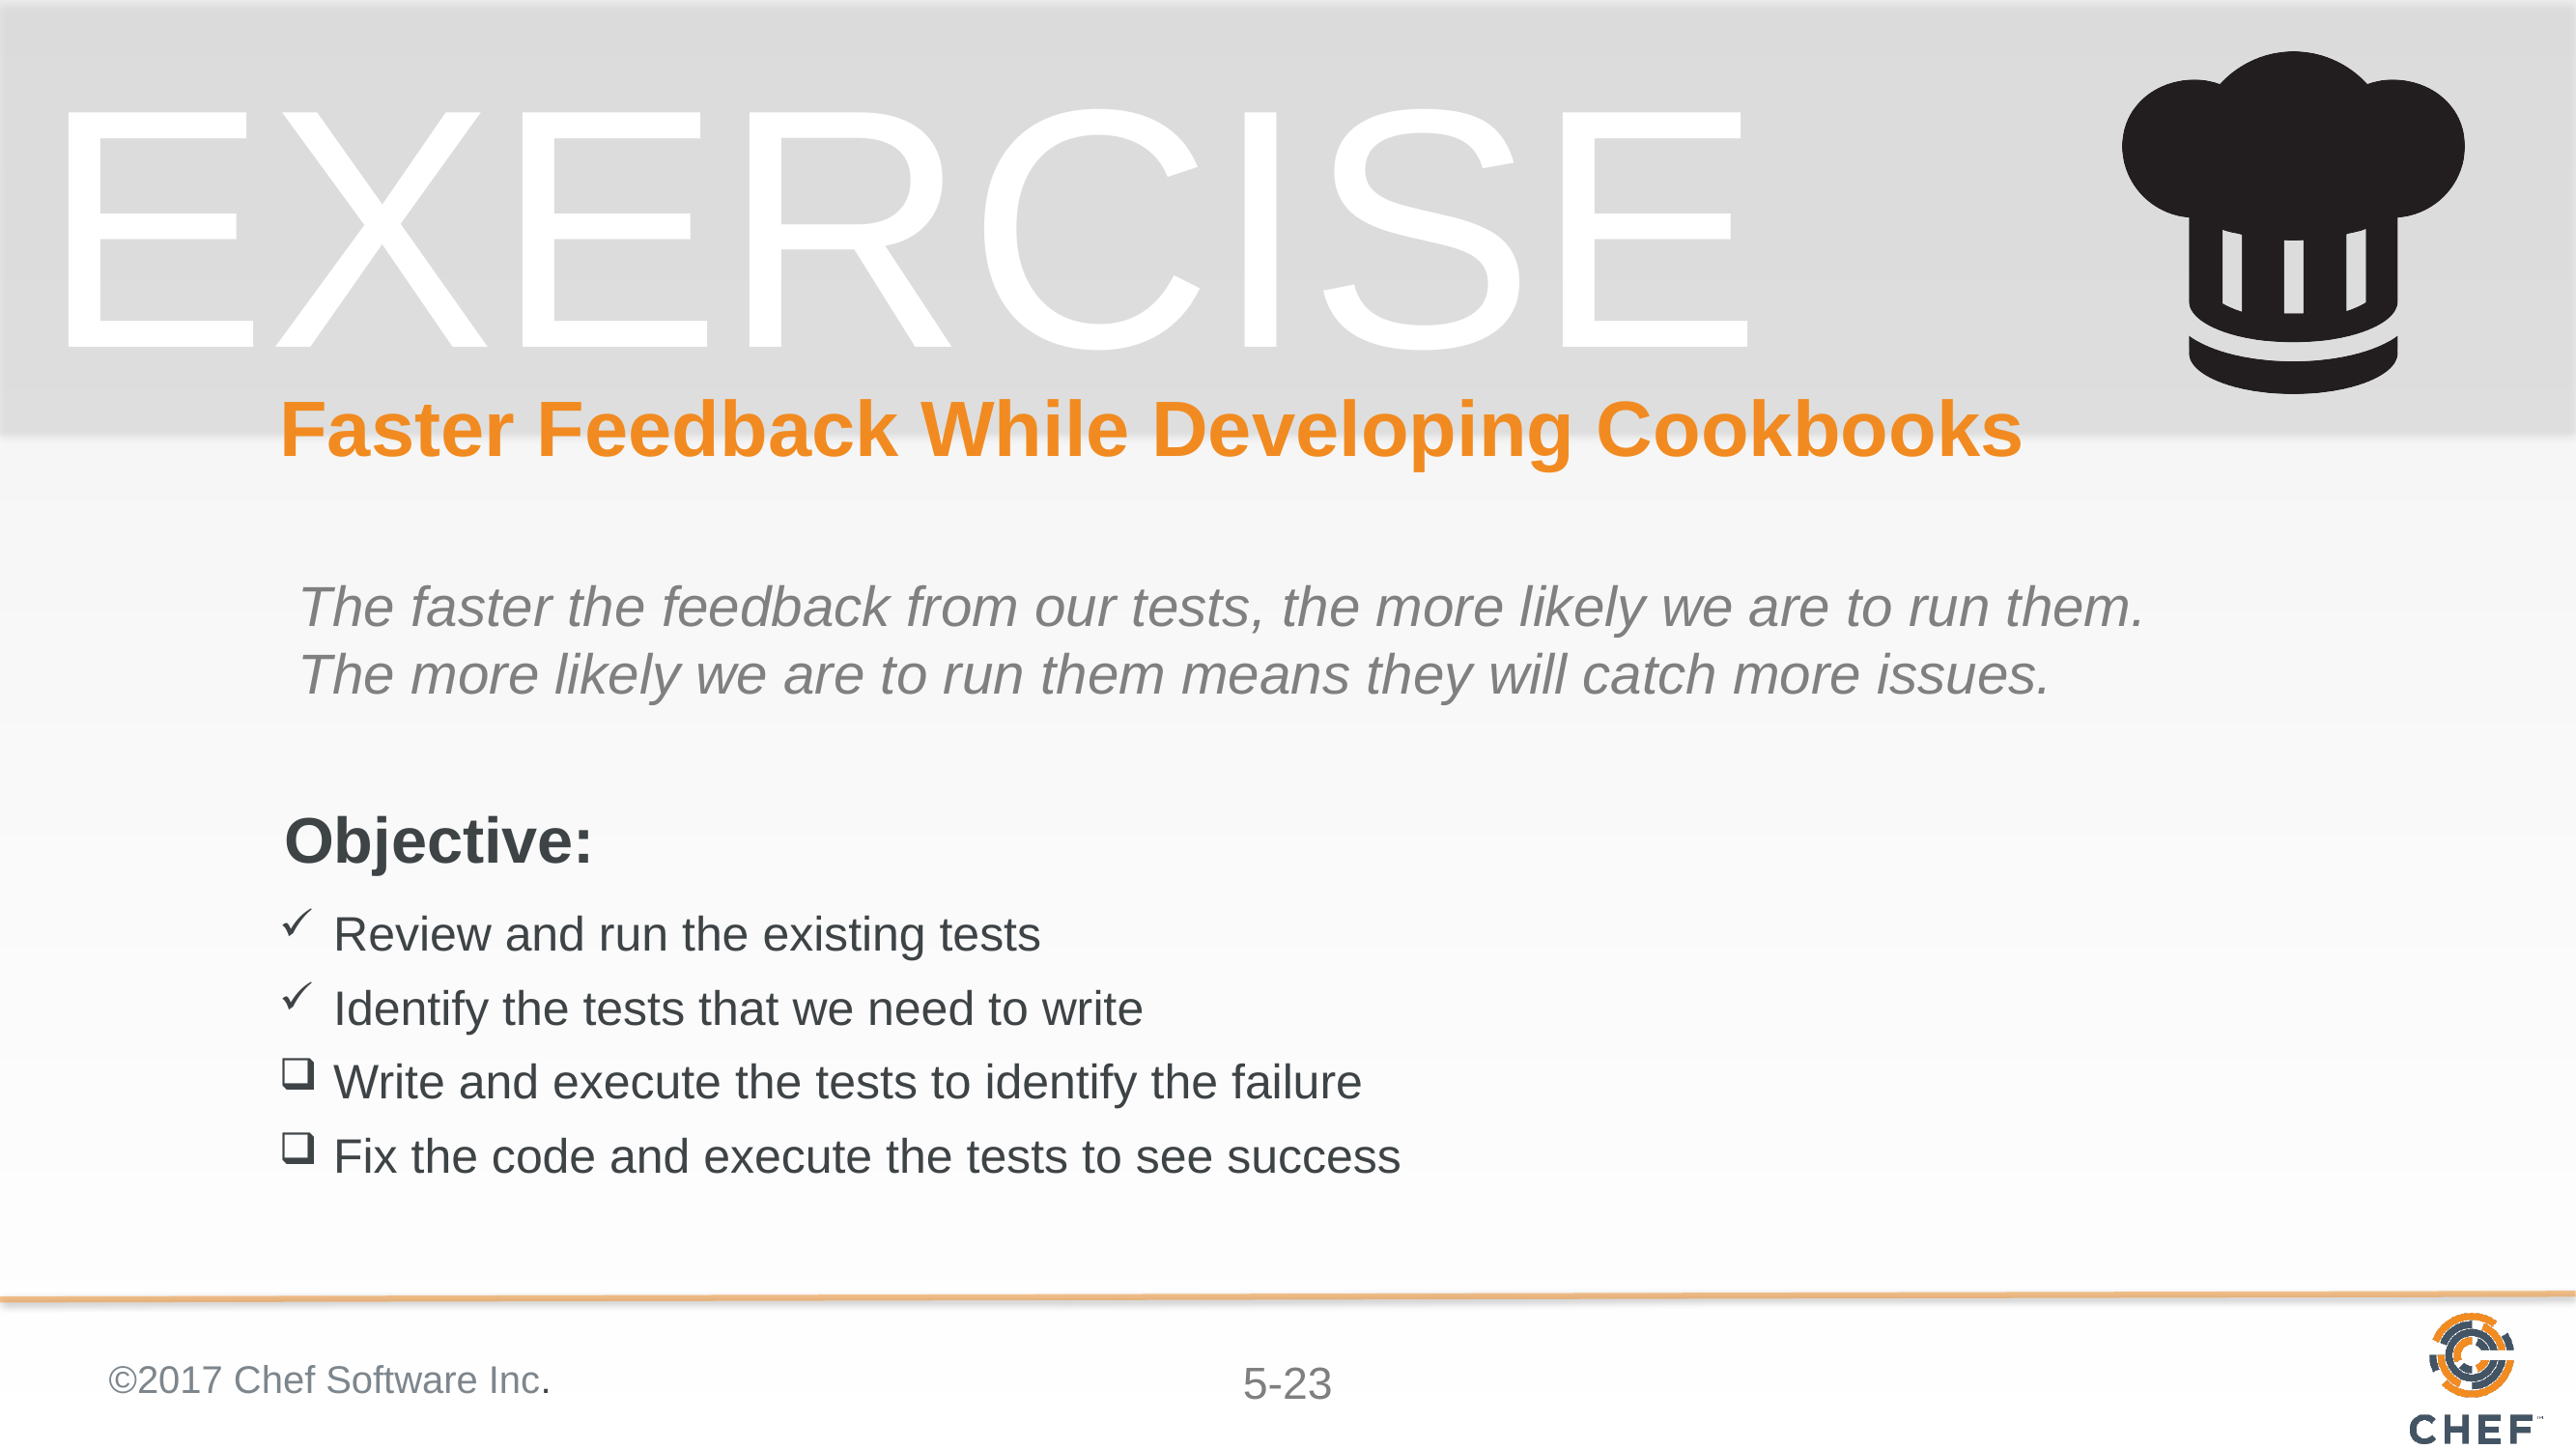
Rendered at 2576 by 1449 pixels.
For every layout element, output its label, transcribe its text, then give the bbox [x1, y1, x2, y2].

picture [2399, 1297, 2551, 1449]
list The faster the feedback from our tests, the more likely we are to run them. The more likely we are to run them means they will catch more issues. [265, 516, 2217, 759]
picture [2122, 51, 2465, 399]
list Review and run the existing tests Identify the tests that we need to write Write and execute the tests to identify the failure Fix the code and execute the tests to see success [265, 895, 2217, 1284]
title Faster Feedback While Developing Cookbooks [265, 363, 2217, 498]
